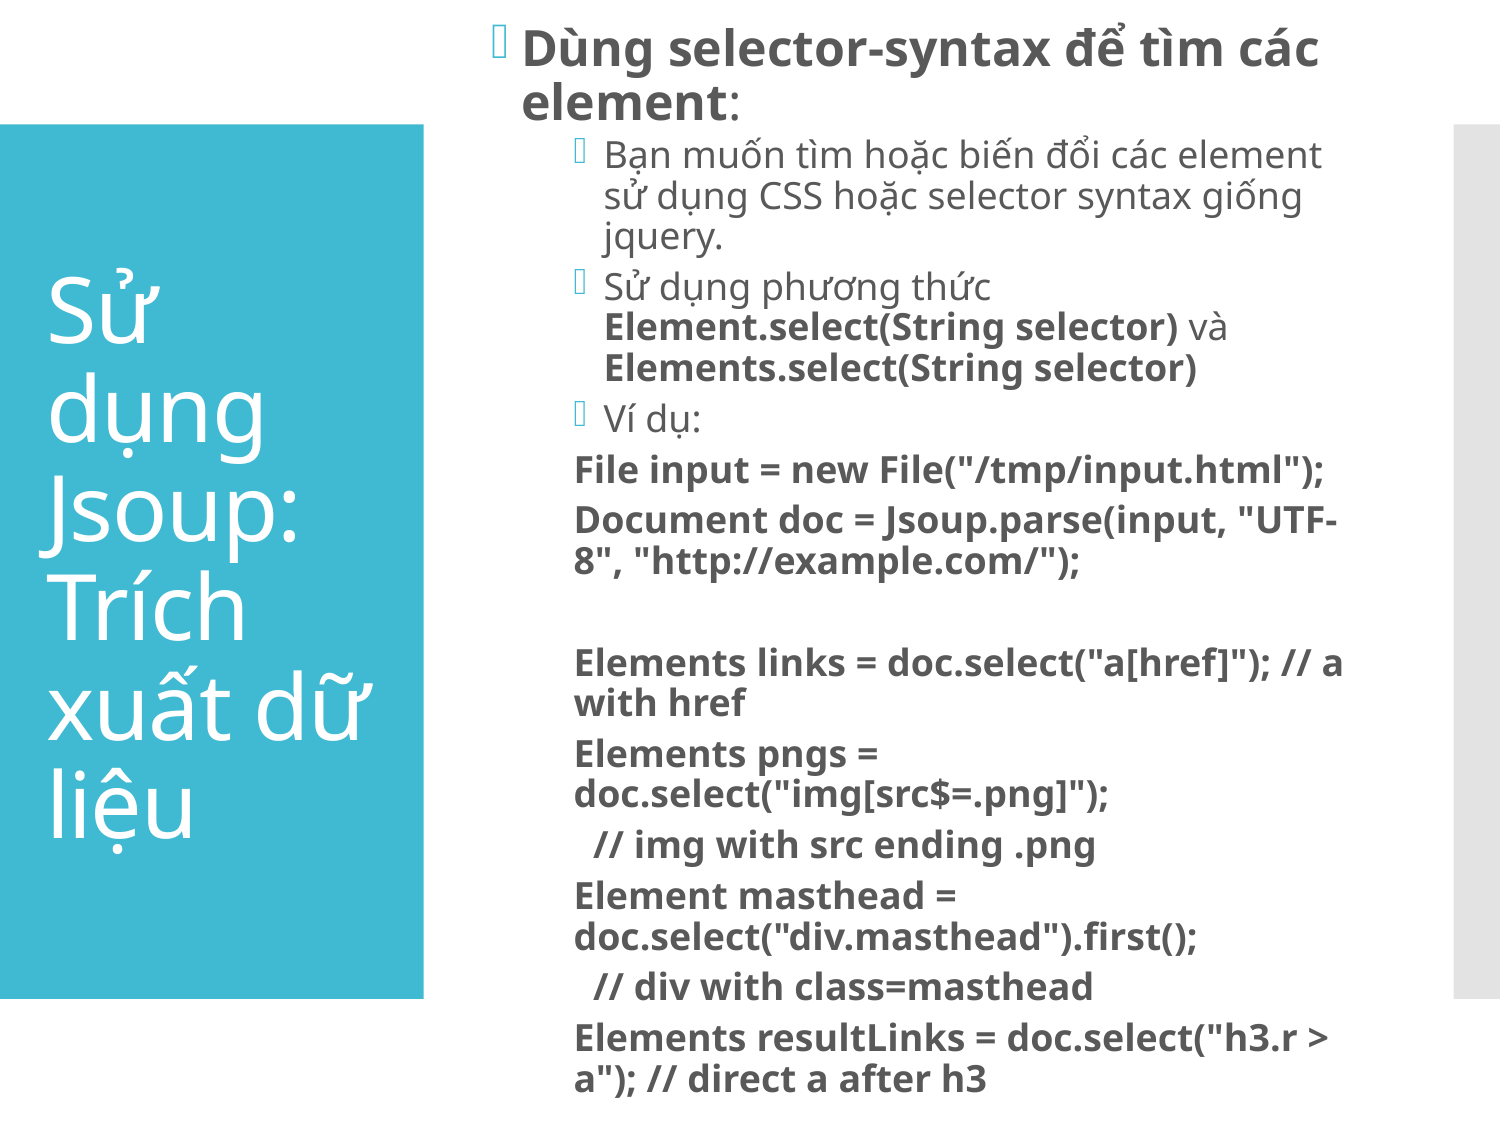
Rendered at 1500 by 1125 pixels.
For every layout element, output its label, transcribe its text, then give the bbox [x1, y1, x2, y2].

list Dùng selector-syntax để tìm các element: Bạn muốn tìm hoặc biến đổi các element sử dụng CSS hoặc selector syntax giống jquery. Sử dụng phương thức Element.select(String selector) và Elements.select(String selector) Ví dụ: File input = new File("/tmp/input.html"); Document doc = Jsoup.parse(input, "UTF-8", "http://example.com/"); Elements links = doc.select("a[href]"); // a with href Elements pngs = doc.select("img[src$=.png]"); // img with src ending .png Element masthead = doc.select("div.masthead").first(); // div with class=masthead Elements resultLinks = doc.select("h3.r > a"); // direct a after h3 [476, 141, 1376, 982]
title Sử dụng Jsoup: Trích xuất dữ liệu [31, 184, 394, 940]
